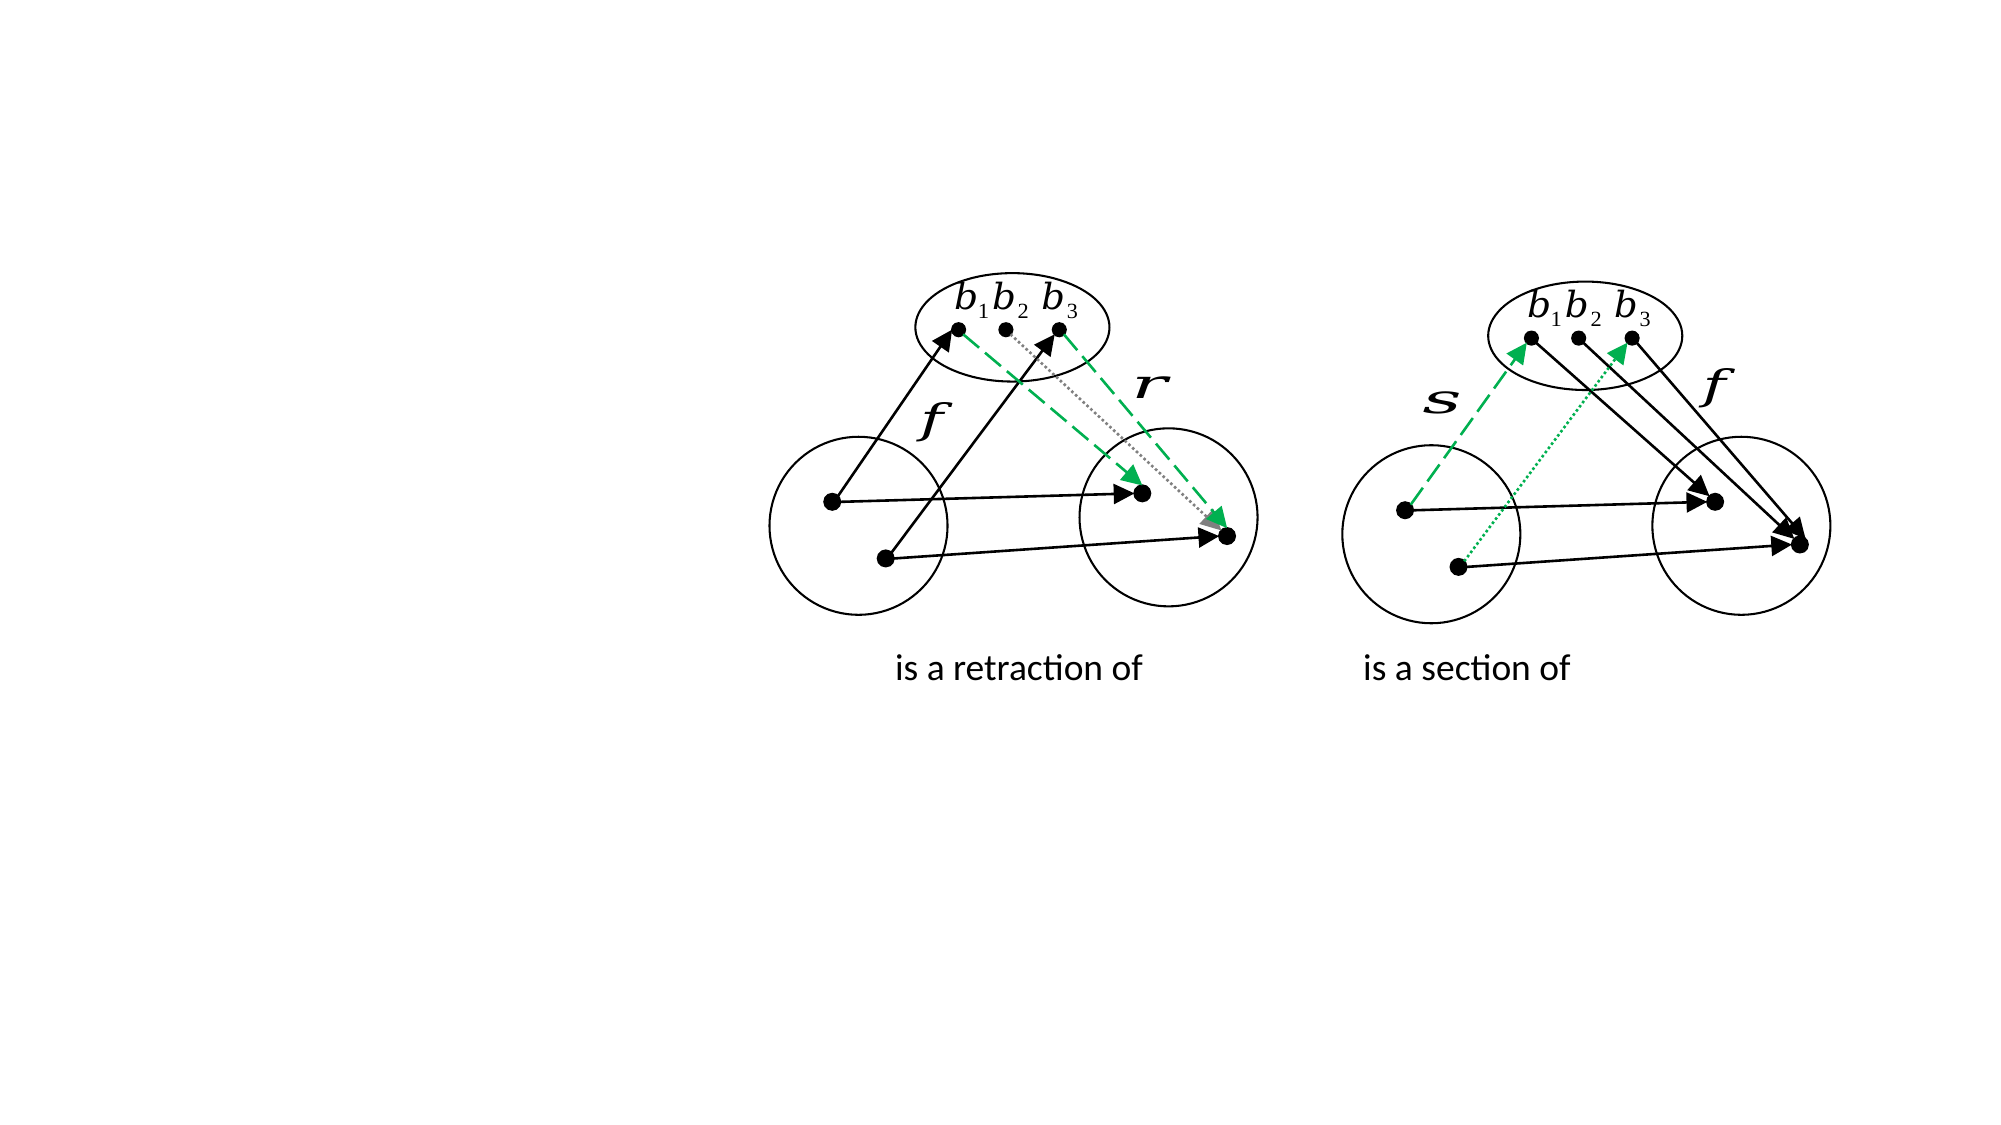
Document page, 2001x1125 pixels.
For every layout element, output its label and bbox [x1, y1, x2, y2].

text_box [769, 273, 1258, 615]
text_box [1342, 281, 1831, 624]
